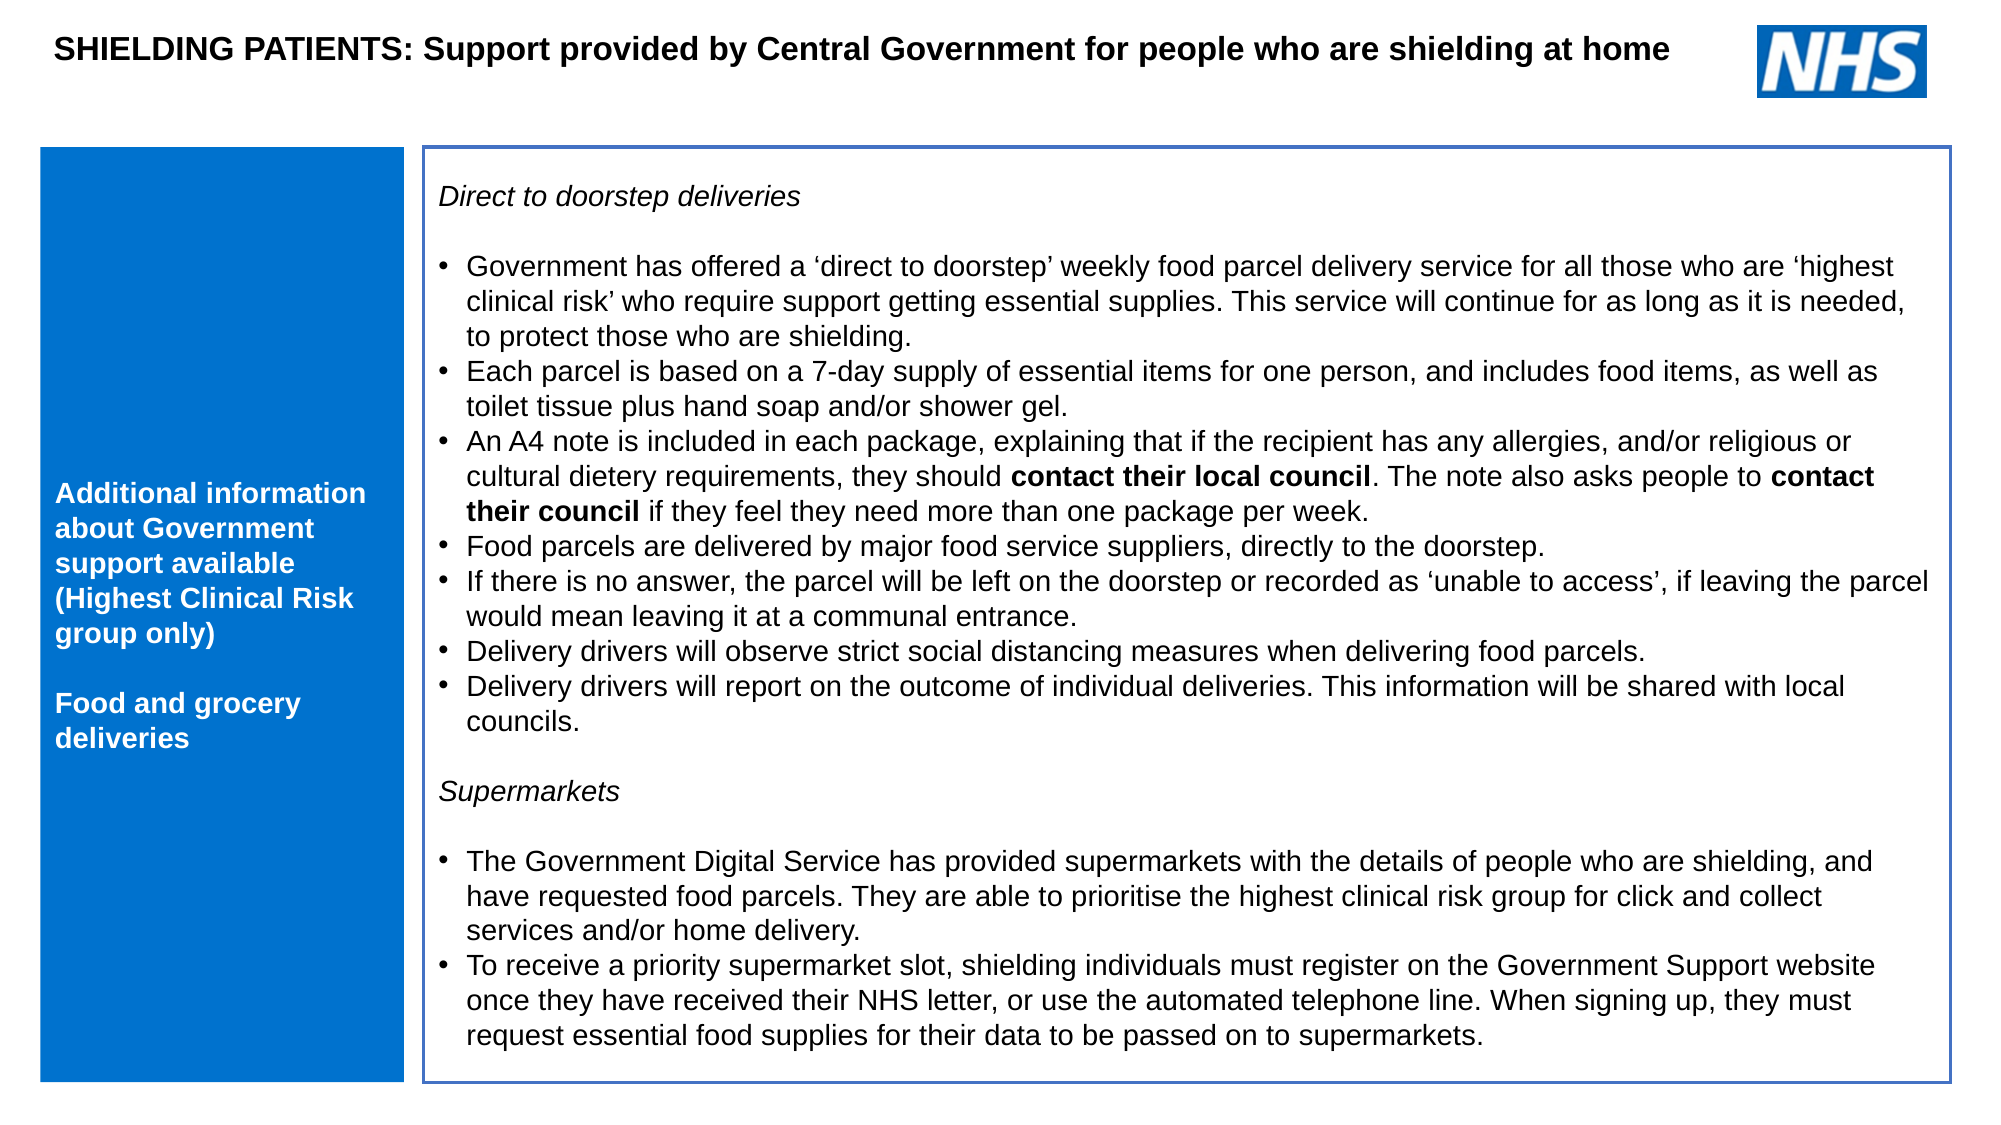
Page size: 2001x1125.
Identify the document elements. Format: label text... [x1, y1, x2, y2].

picture [1757, 25, 1927, 98]
text_box SHIELDING PATIENTS: Support provided by Central Government for people who are shielding at home [38, 14, 1950, 79]
text_box Direct to doorstep deliveries Government has offered a ‘direct to doorstep’ weekly food parcel delivery service for all those who are ‘highest clinical risk’ who require support getting essential supplies. This service will continue for as long as it is needed, to protect those who are shielding. Each parcel is based on a 7-day supply of essential items for one person, and includes food items, as well as toilet tissue plus hand soap and/or shower gel. An A4 note is included in each package, explaining that if the recipient has any allergies, and/or religious or cultural dietery requirements, they should contact their local council. The note also asks people to contact their council if they feel they need more than one package per week. Food parcels are delivered by major food service suppliers, directly to the doorstep. If there is no answer, the parcel will be left on the doorstep or recorded as ‘unable to access’, if leaving the parcel would mean leaving it at a communal entrance. Delivery drivers will observe strict social distancing measures when delivering food parcels. Delivery drivers will report on the outcome of individual deliveries. This information will be shared with local councils. Supermarkets The Government Digital Service has provided supermarkets with the details of people who are shielding, and have requested food parcels. They are able to prioritise the highest clinical risk group for click and collect services and/or home delivery. To receive a priority supermarket slot, shielding individuals must register on the Government Support website once they have received their NHS letter, or use the automated telephone line. When signing up, they must request essential food supplies for their data to be passed on to supermarkets. [422, 146, 1952, 1083]
text_box Additional information about Government support available (Highest Clinical Risk group only) Food and grocery deliveries [39, 146, 405, 1083]
